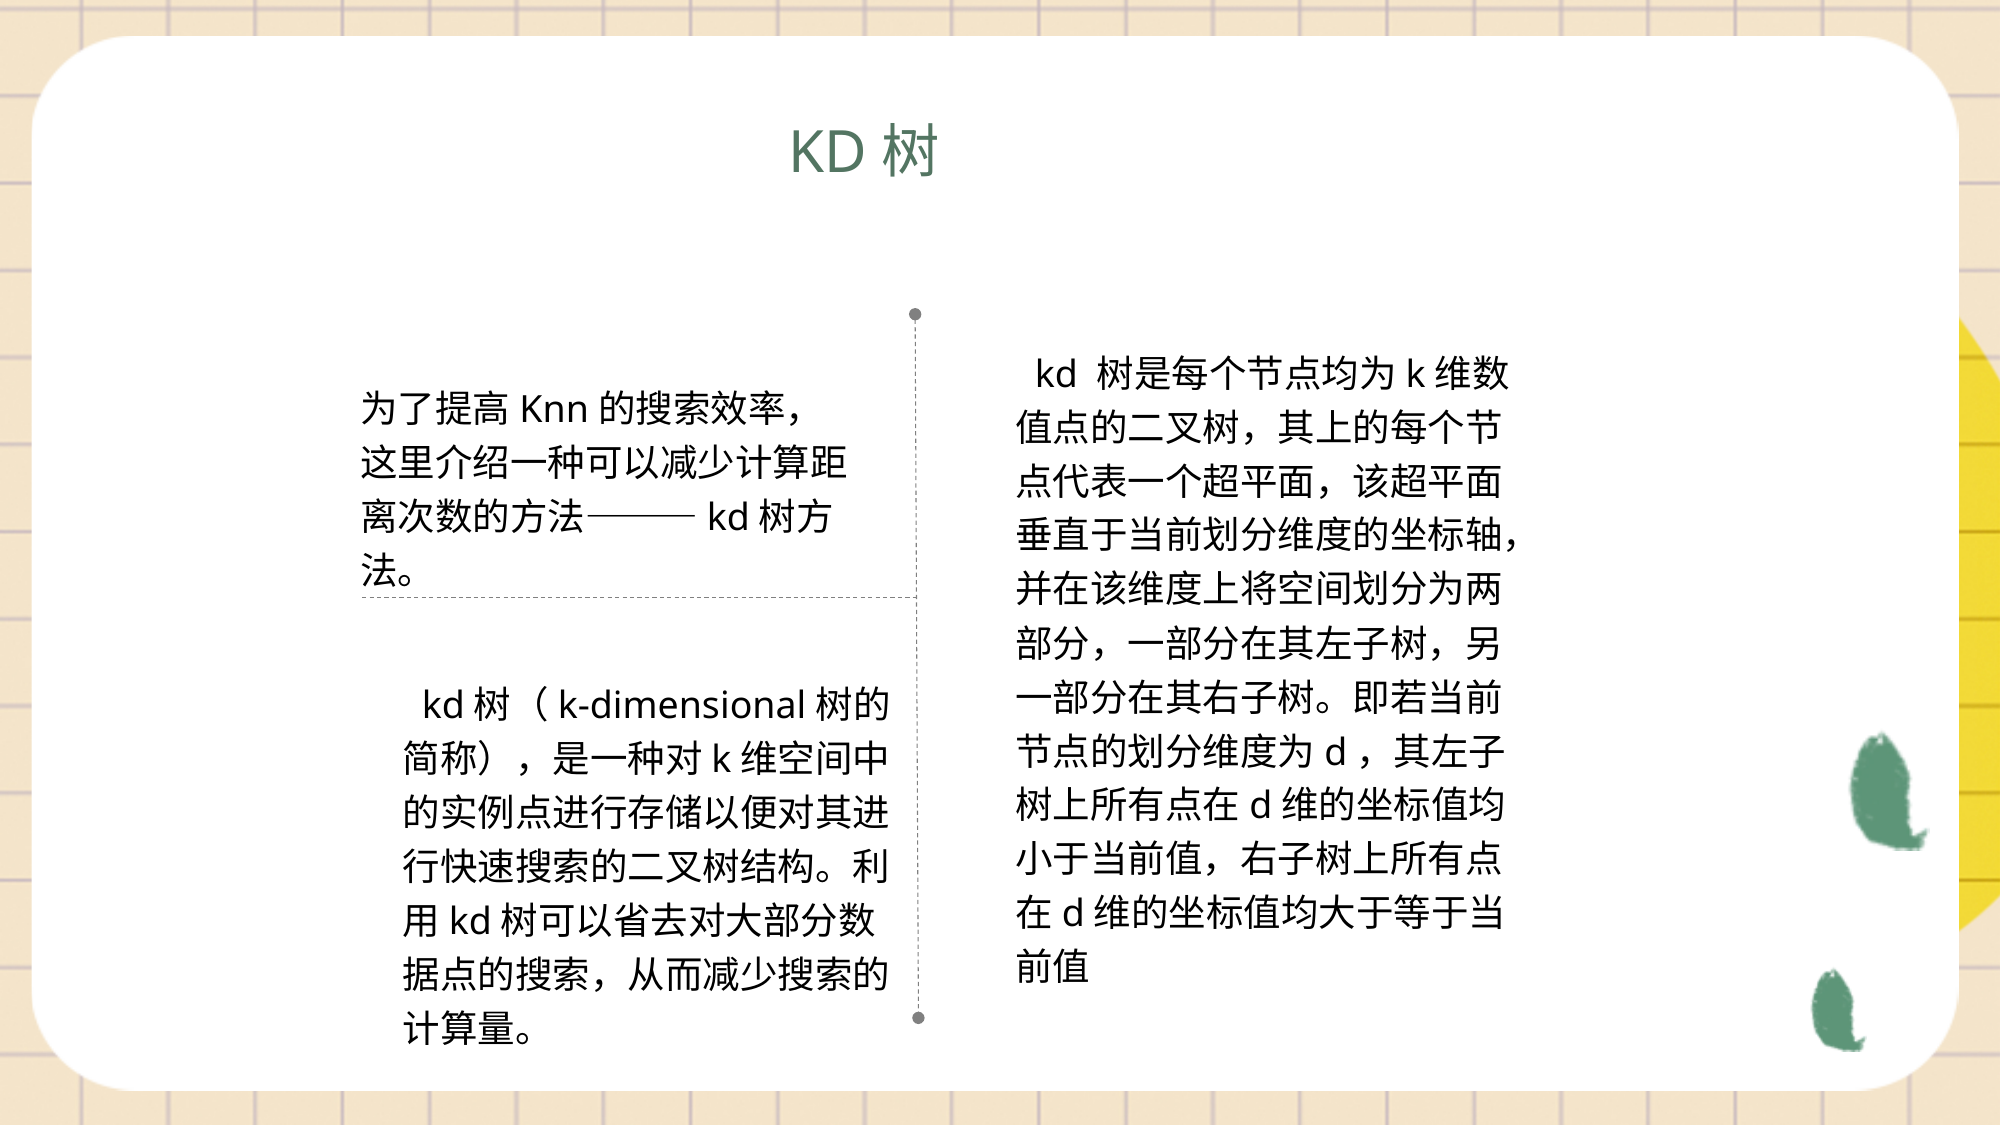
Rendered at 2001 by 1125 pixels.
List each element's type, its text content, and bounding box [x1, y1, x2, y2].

text_box kd树（k-dimensional树的简称），是一种对k维空间中的实例点进行存储以便对其进行快速搜索的二叉树结构。利用kd树可以省去对大部分数据点的搜索，从而减少搜索的计算量。 [390, 666, 917, 1057]
picture [0, 0, 2000, 1125]
text_box kd 树是每个节点均为k维数值点的二叉树，其上的每个节点代表一个超平面，该超平面垂直于当前划分维度的坐标轴，并在该维度上将空间划分为两部分，一部分在其左子树，另一部分在其右子树。即若当前节点的划分维度为d，其左子树上所有点在d维的坐标值均小于当前值，右子树上所有点在d维的坐标值均大于等于当前值 [1002, 334, 1530, 995]
text_box 为了提高Knn的搜索效率，这里介绍一种可以减少计算距离次数的方法———kd树方法。 [347, 369, 873, 599]
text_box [915, 314, 919, 1018]
text_box KD树 [774, 107, 955, 192]
